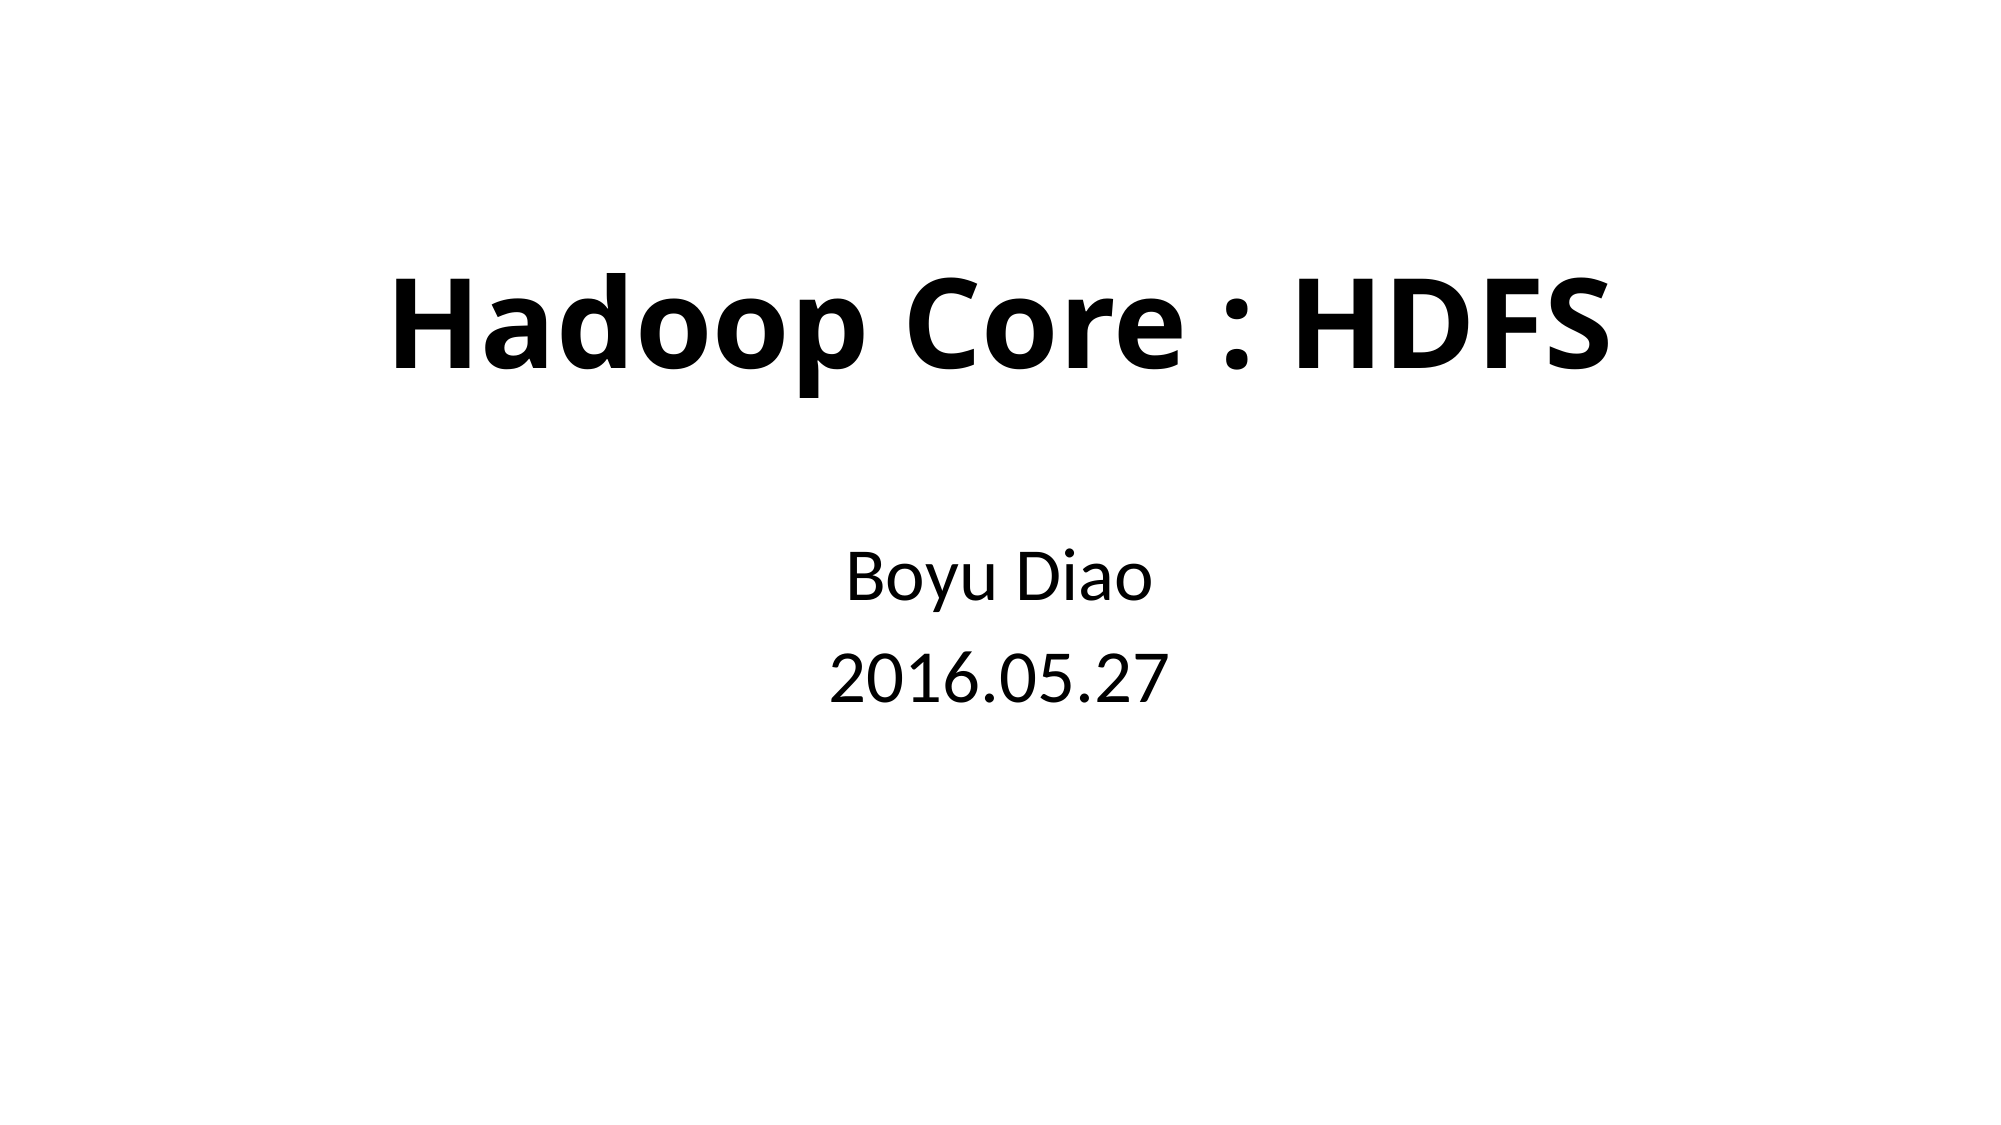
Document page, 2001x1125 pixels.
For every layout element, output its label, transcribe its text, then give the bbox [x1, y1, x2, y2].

title Hadoop Core : HDFS [177, 198, 1823, 403]
subtitle Boyu Diao 2016.05.27 [249, 528, 1750, 801]
